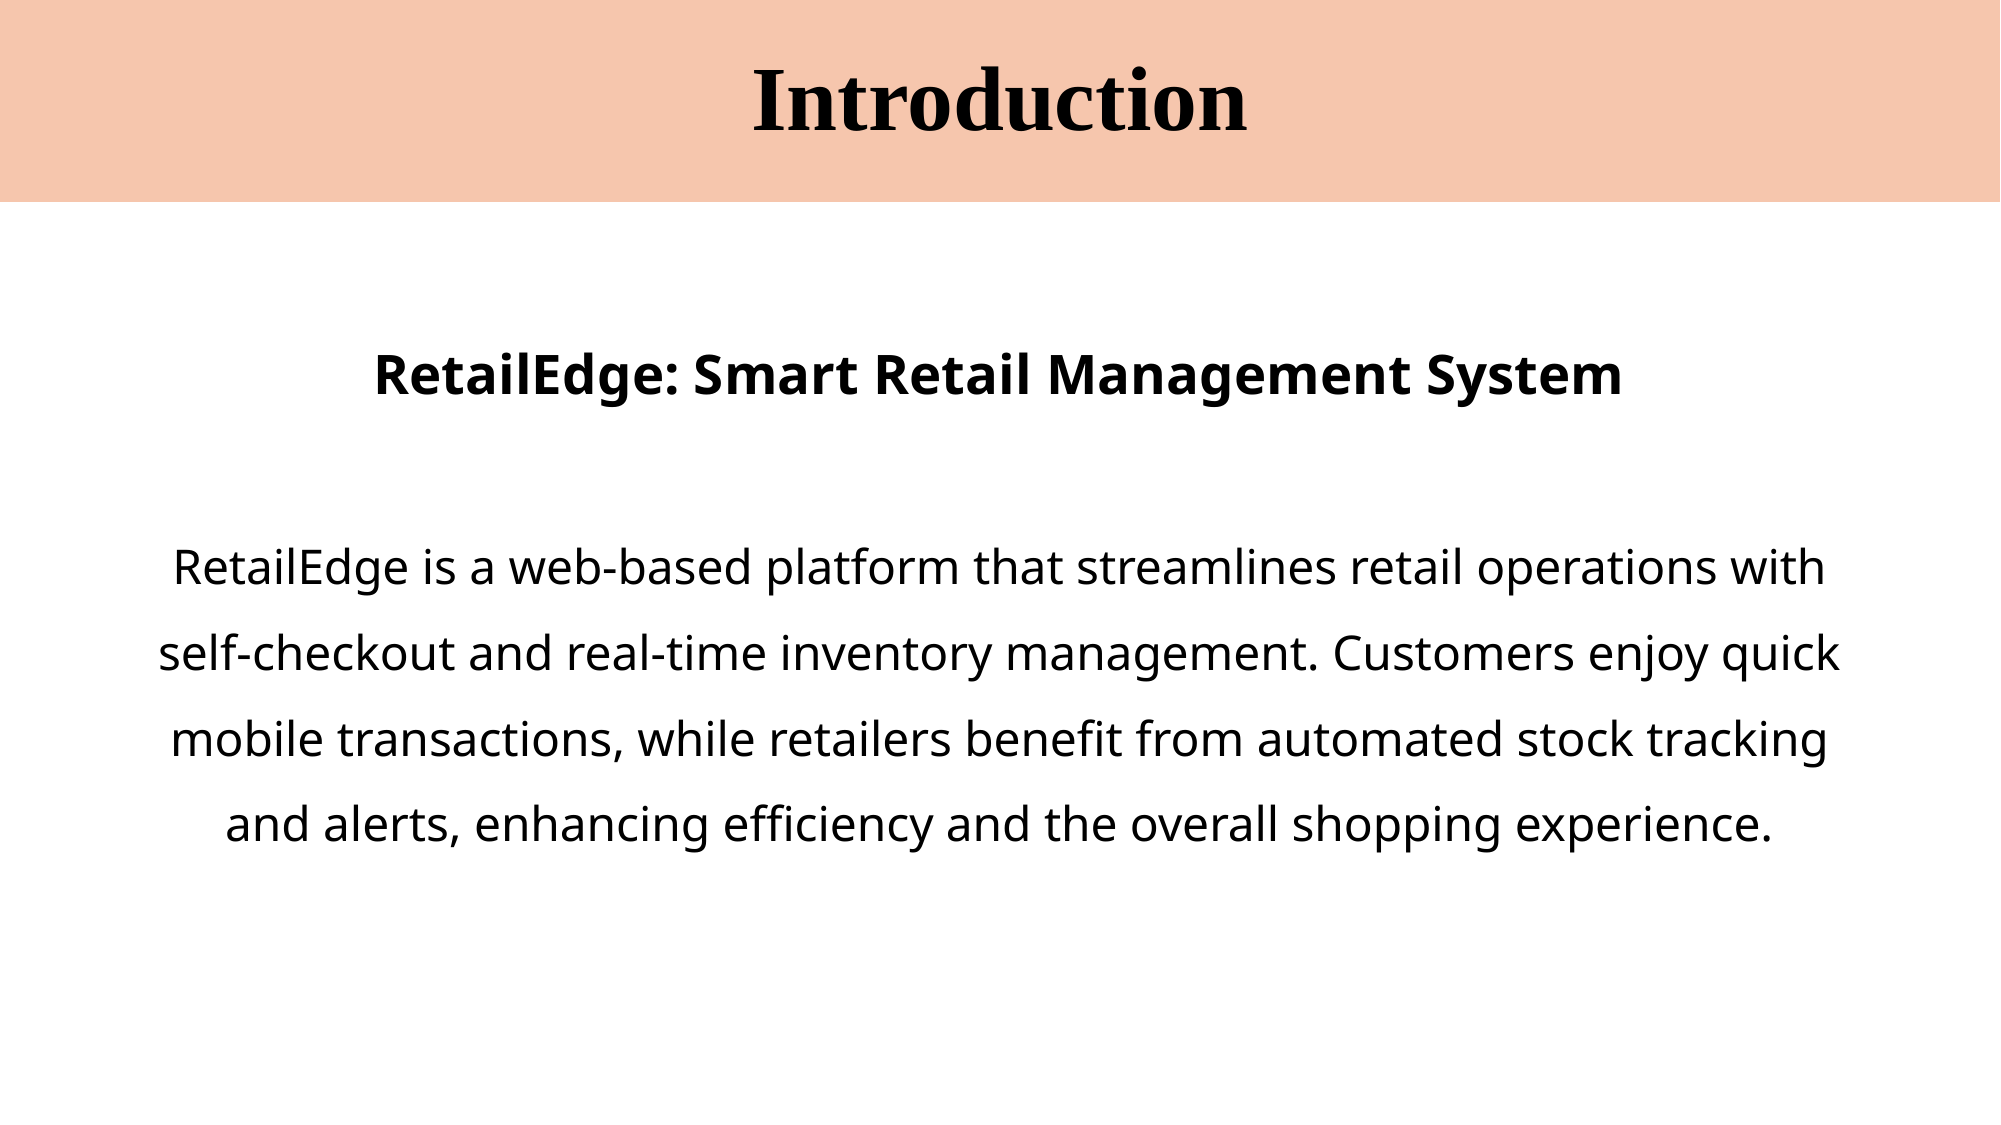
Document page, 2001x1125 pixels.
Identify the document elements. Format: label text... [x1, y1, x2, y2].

title Introduction [0, 0, 2000, 202]
list RetailEdge: Smart Retail Management System RetailEdge is a web-based platform that streamlines retail operations with self-checkout and real-time inventory management. Customers enjoy quick mobile transactions, while retailers benefit from automated stock tracking and alerts, enhancing efficiency and the overall shopping experience. [137, 299, 1863, 912]
